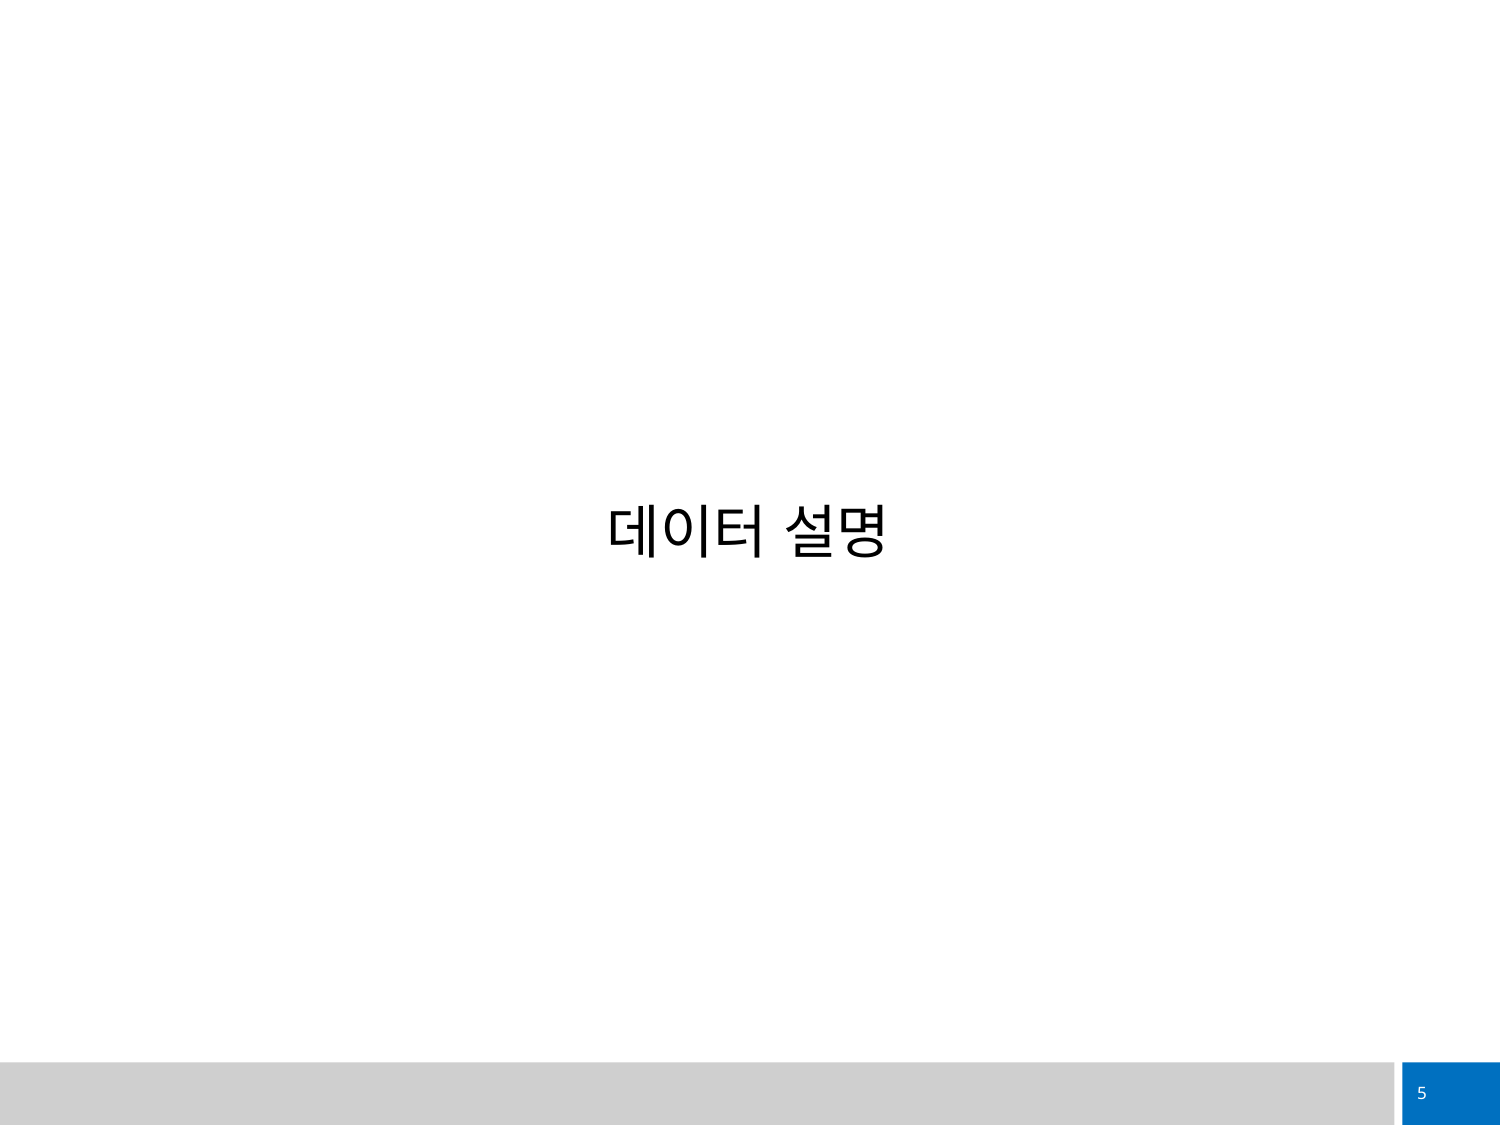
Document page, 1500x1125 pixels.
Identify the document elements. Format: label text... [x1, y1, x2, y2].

text_box 데이터 설명 [10, 487, 1487, 573]
